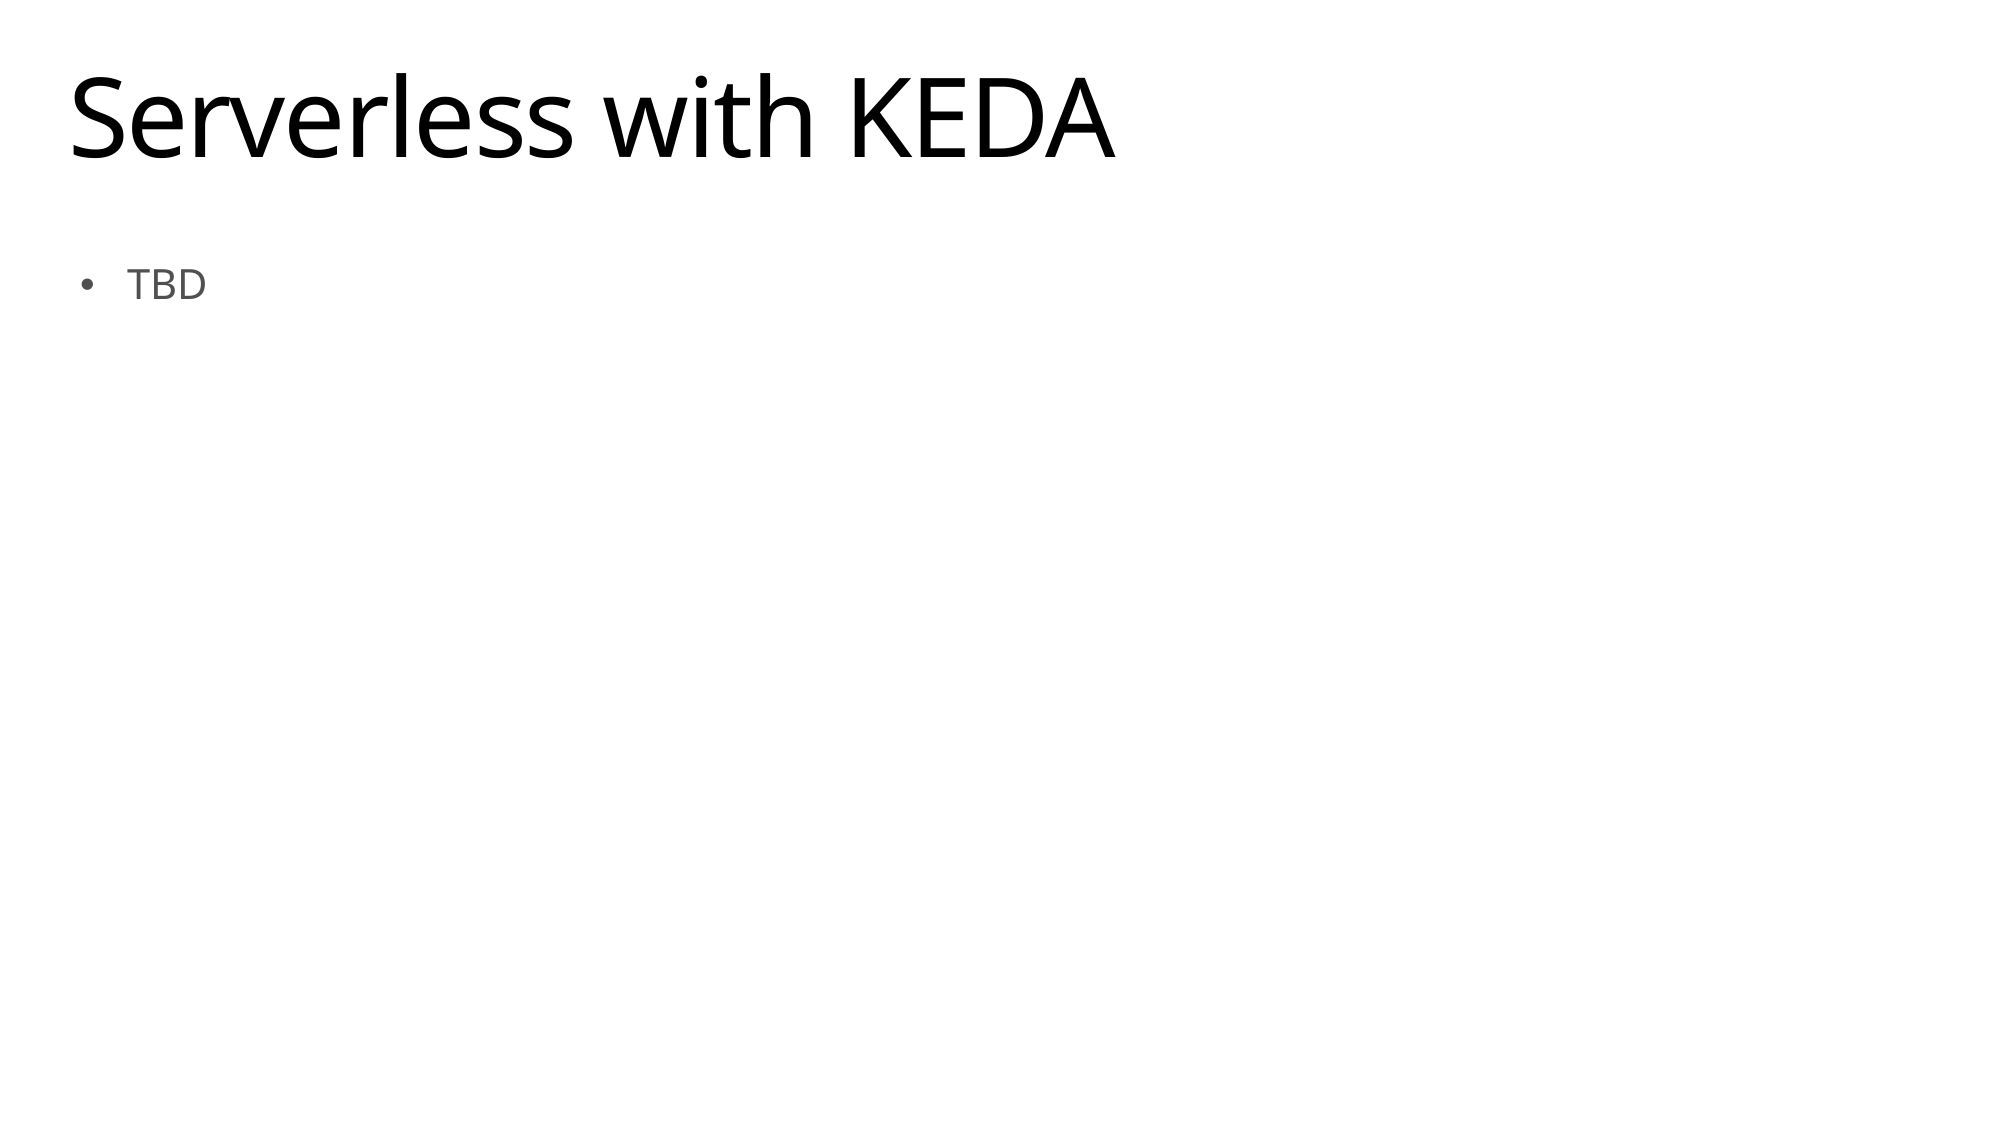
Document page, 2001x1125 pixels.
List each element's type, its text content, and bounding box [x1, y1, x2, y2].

text_box TBD [0, 240, 883, 391]
title Serverless with KEDA [44, 47, 1957, 196]
